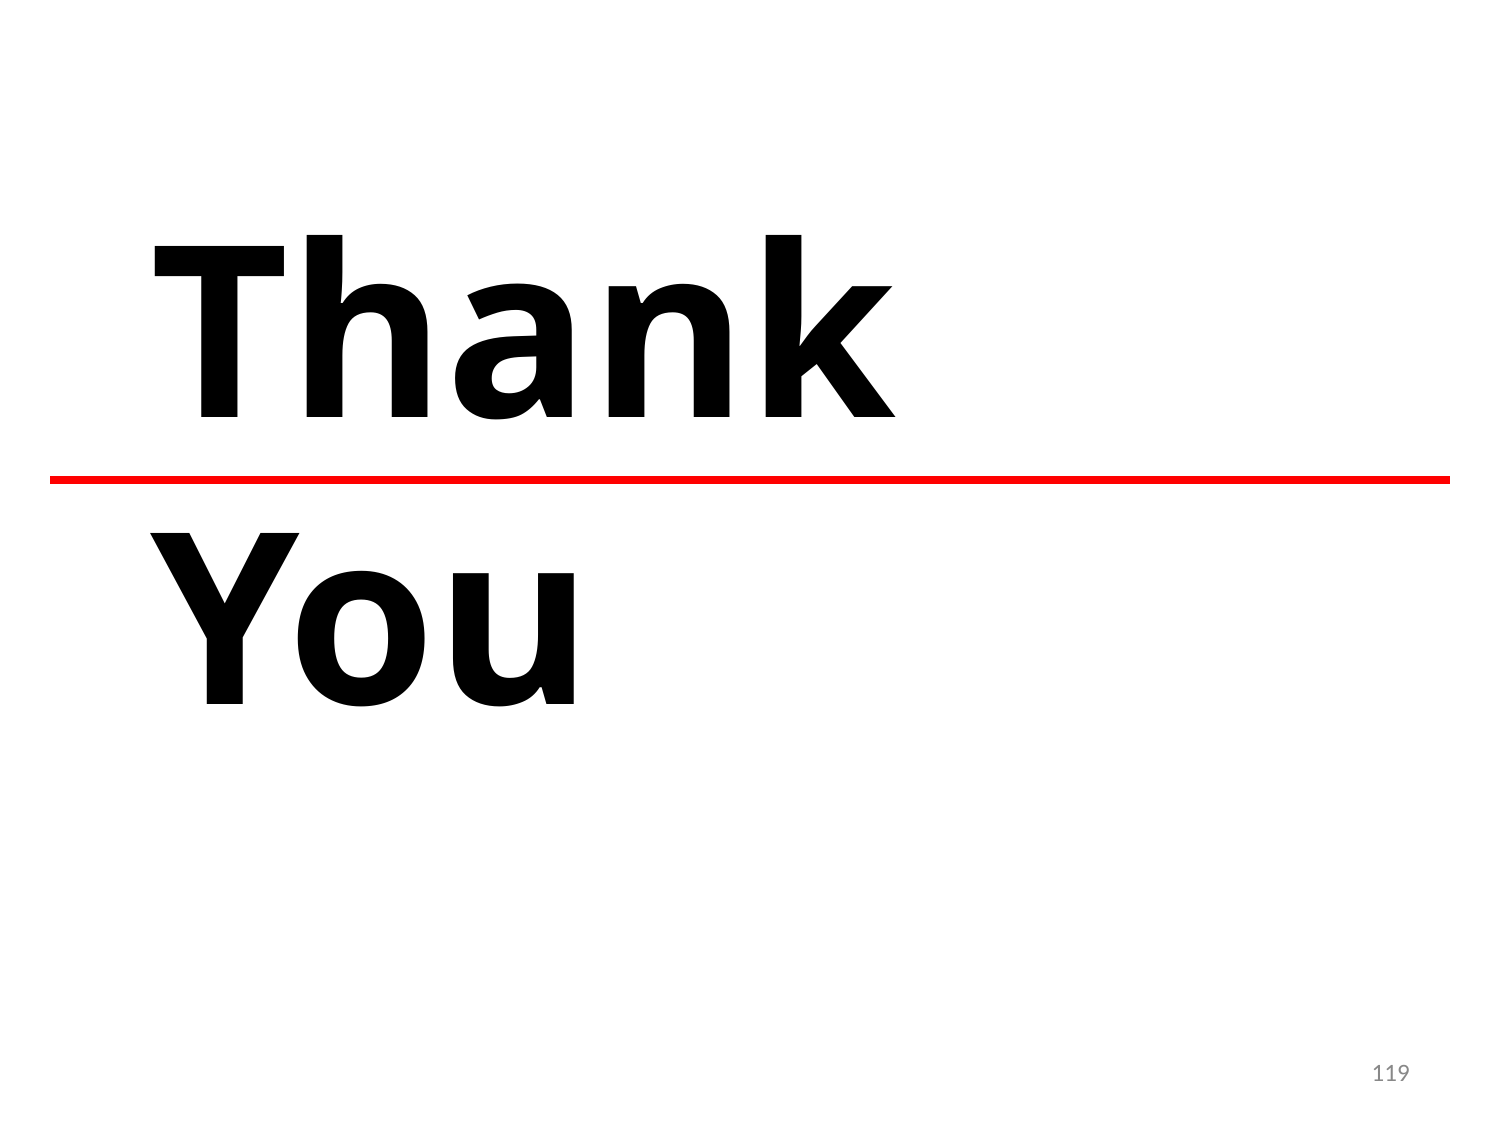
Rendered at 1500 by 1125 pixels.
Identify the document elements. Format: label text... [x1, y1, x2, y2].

title Thank You [147, 175, 1353, 480]
text_box 119 [1365, 1060, 1417, 1087]
title Thank You [147, 481, 1353, 753]
